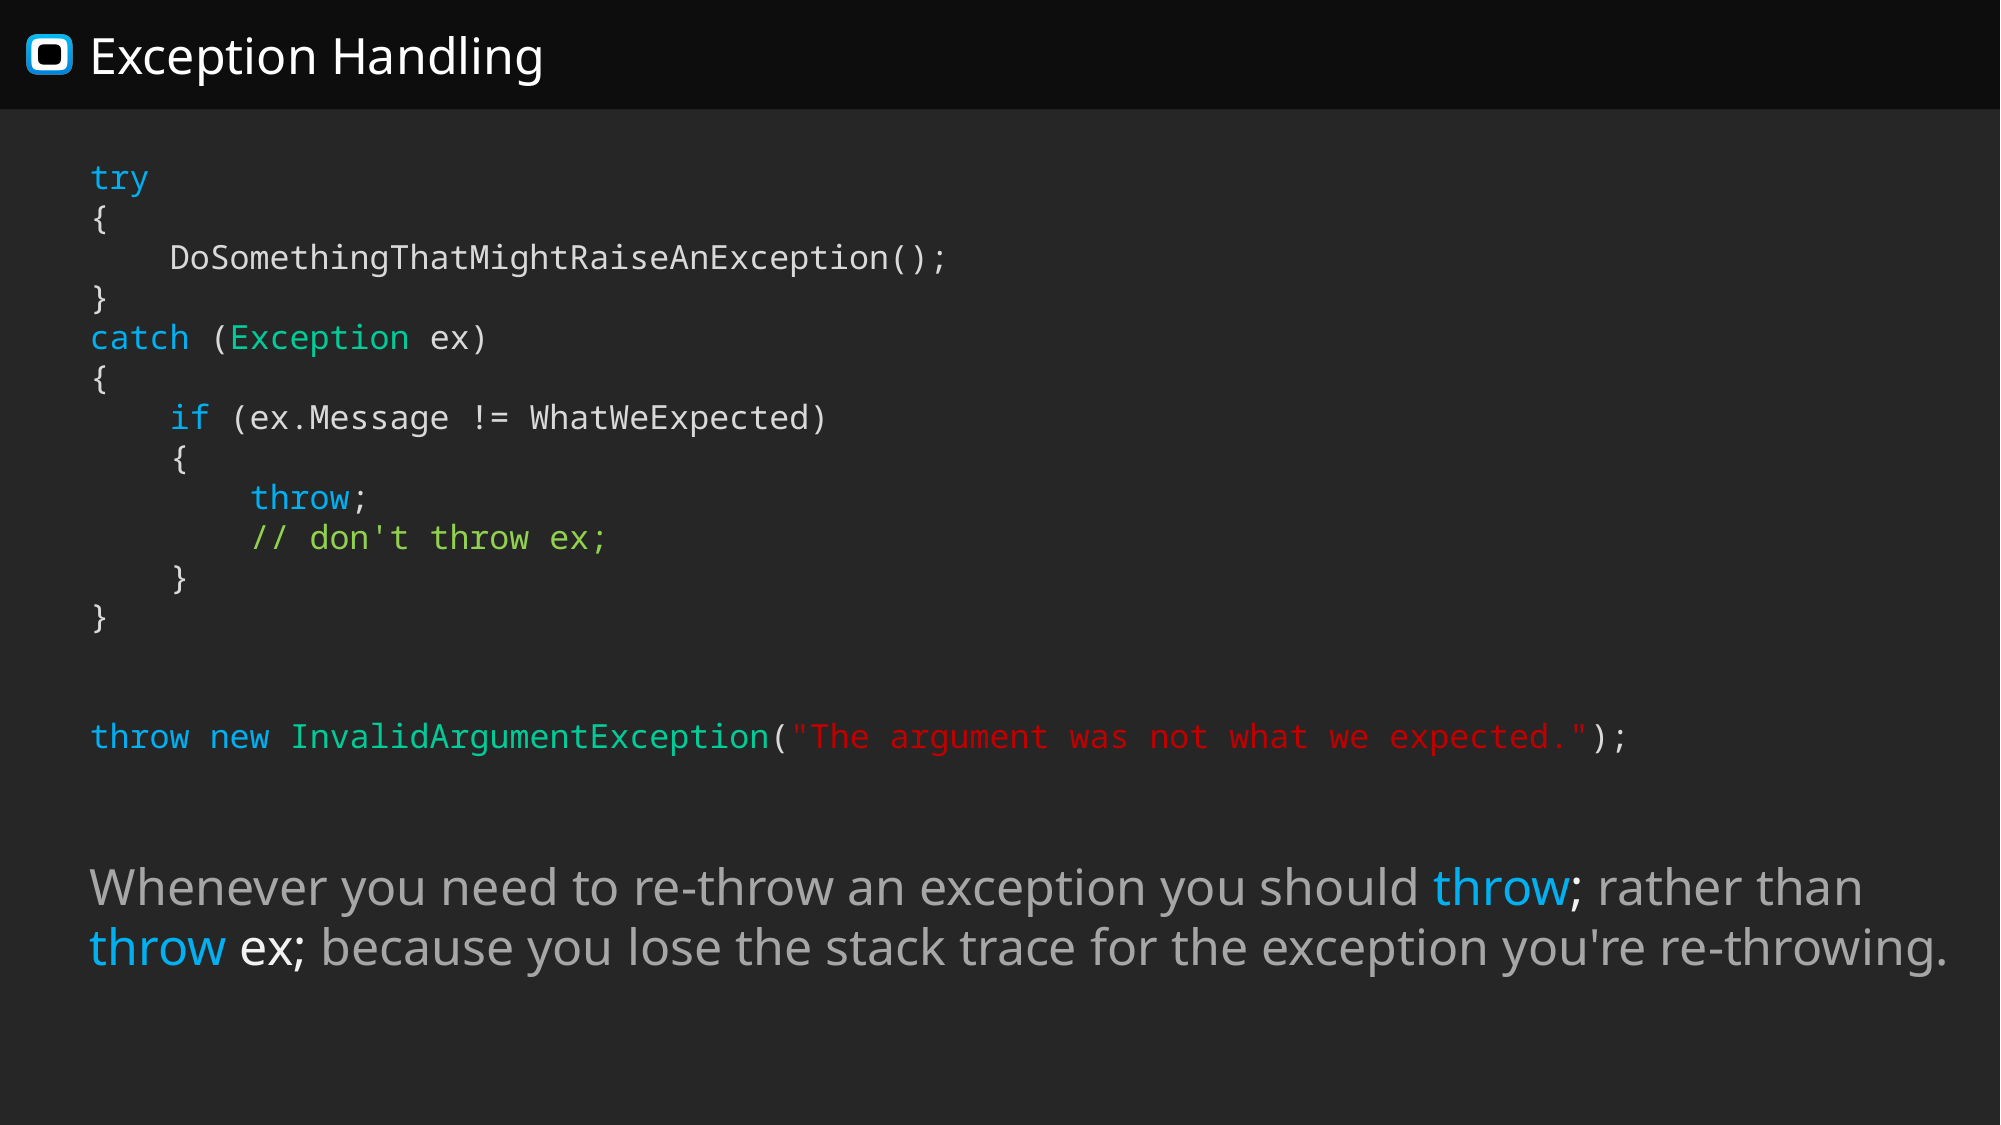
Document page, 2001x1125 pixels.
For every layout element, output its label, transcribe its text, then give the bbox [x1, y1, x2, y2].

picture [22, 27, 77, 82]
text_box Exception Handling [0, 0, 2000, 108]
text_box try { DoSomethingThatMightRaiseAnException(); } catch (Exception ex) { if (ex.Message != WhatWeExpected) { throw; // don't throw ex; } } throw new InvalidArgumentException("The argument was not what we expected."); Whenever you need to re-throw an exception you should throw; rather than throw ex; because you lose the stack trace for the exception you're re-throwing. [0, 108, 2000, 1125]
